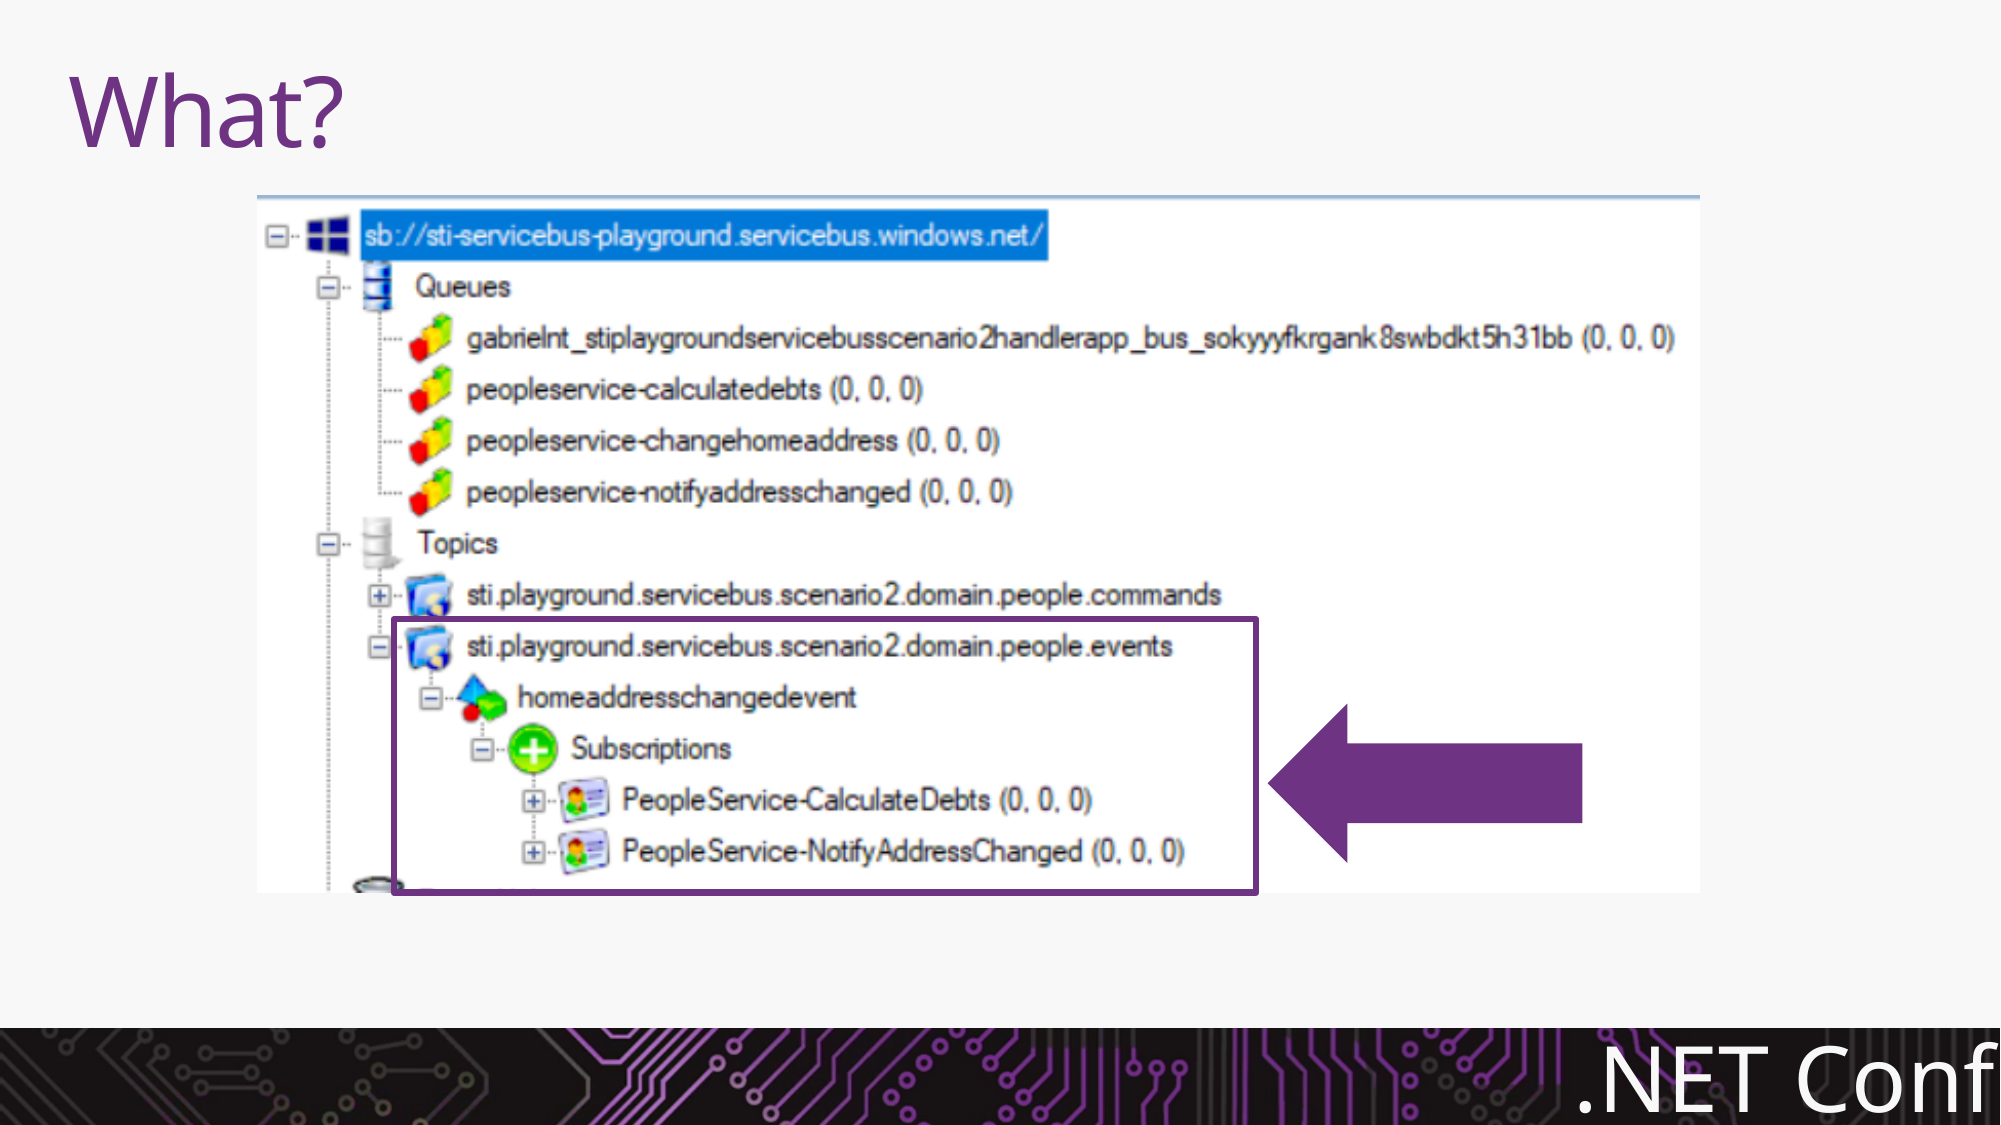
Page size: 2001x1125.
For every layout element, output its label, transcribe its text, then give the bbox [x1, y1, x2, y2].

title What? [44, 47, 1957, 196]
picture [257, 194, 1701, 893]
picture [0, 1028, 2000, 1125]
